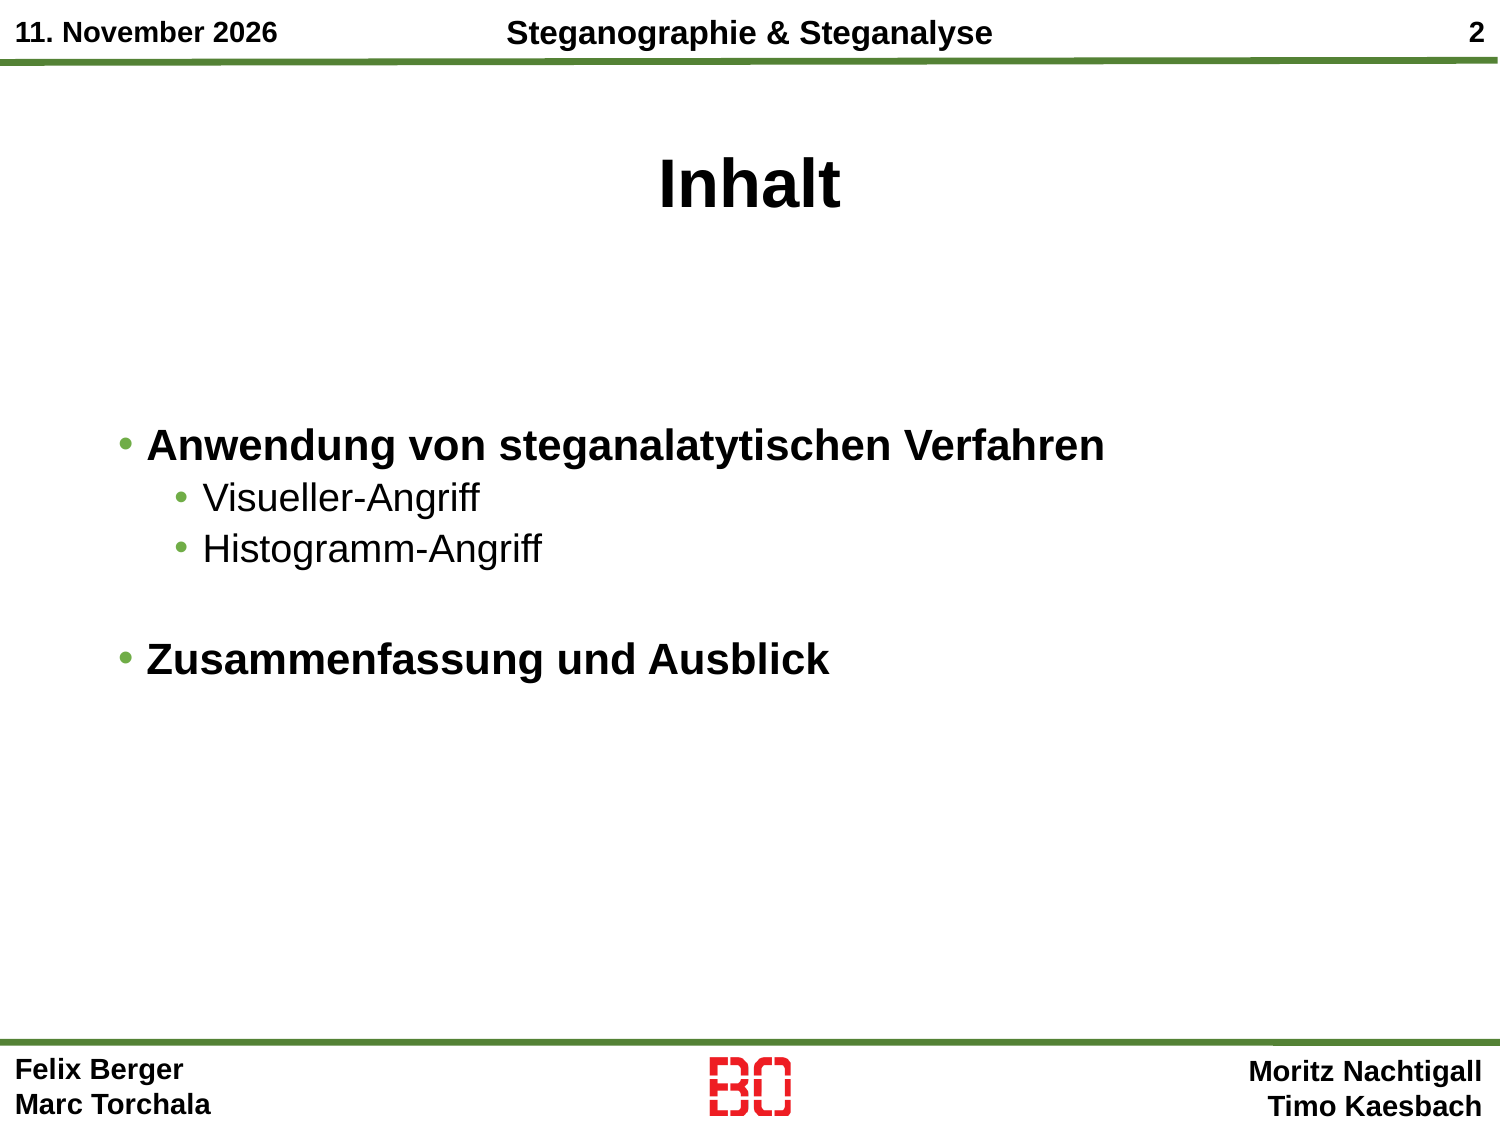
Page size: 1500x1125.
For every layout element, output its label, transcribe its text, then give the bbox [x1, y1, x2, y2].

list Anwendung von steganalatytischen Verfahren Visueller-Angriff Histogramm-Angriff Zusammenfassung und Ausblick [103, 299, 1397, 1014]
title Inhalt [103, 76, 1397, 295]
